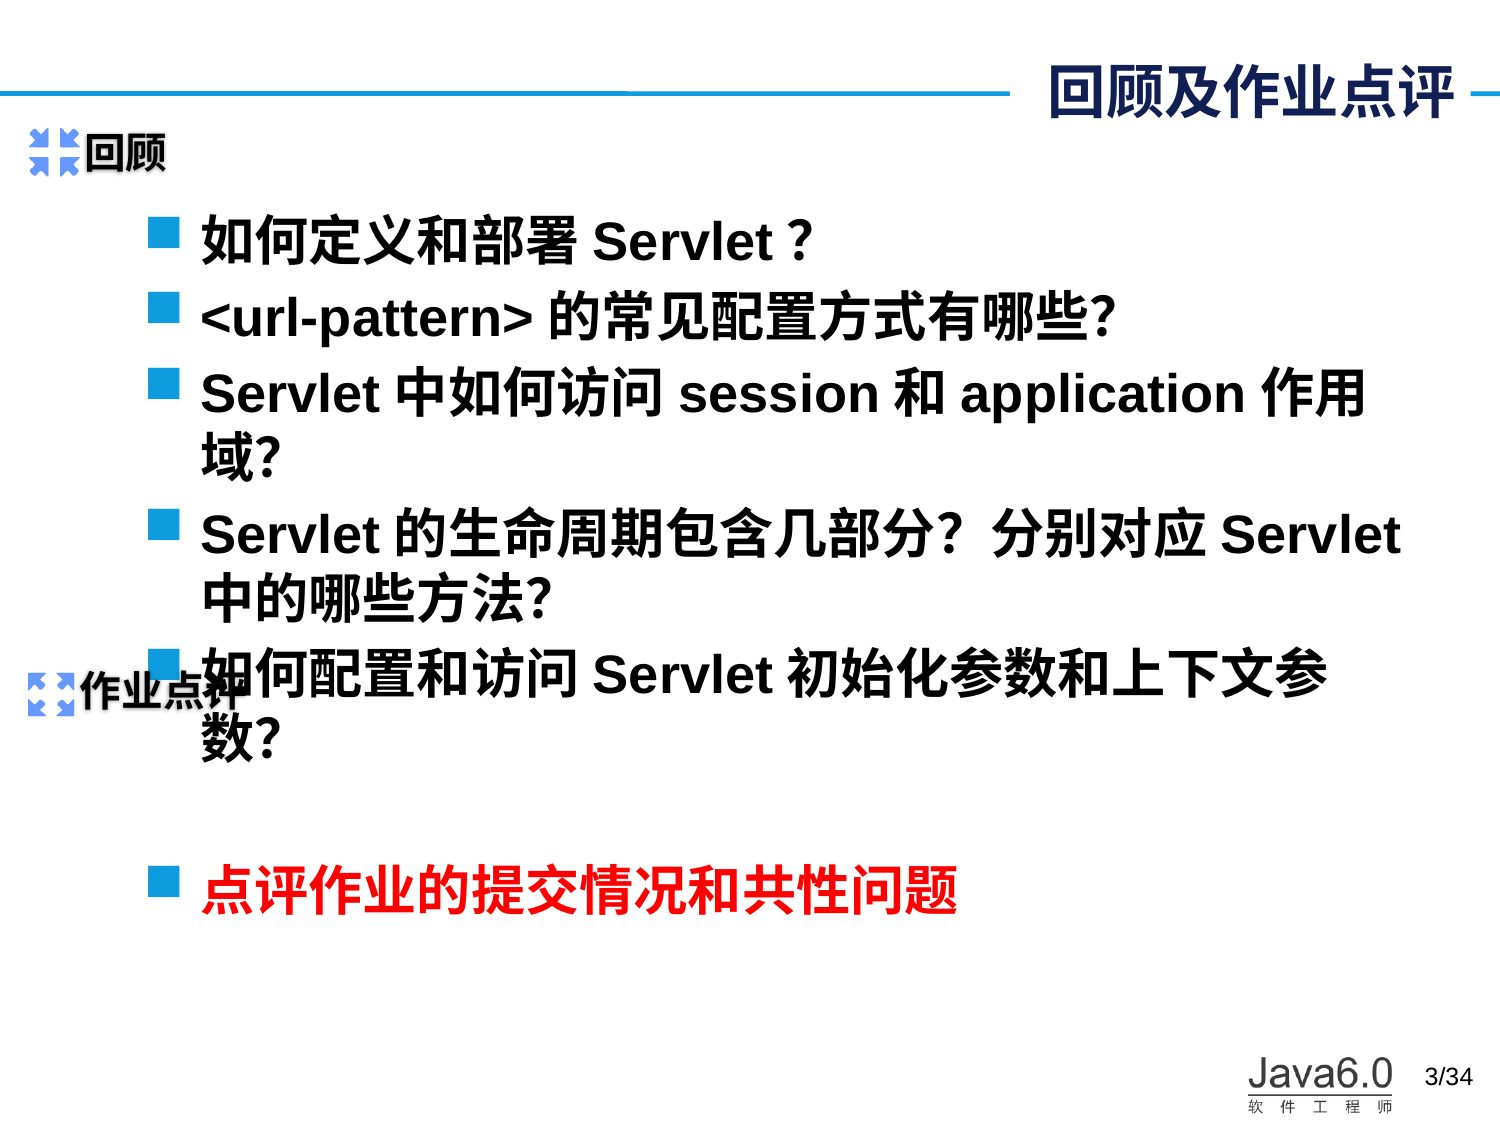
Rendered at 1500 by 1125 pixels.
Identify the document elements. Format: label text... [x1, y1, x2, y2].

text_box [17, 118, 184, 185]
list 如何定义和部署Servlet？ <url-pattern>的常见配置方式有哪些？ Servlet中如何访问session和application作用域？ Servlet的生命周期包含几部分？分别对应Servlet中的哪些方法？ 如何配置和访问Servlet初始化参数和上下文参数？ 点评作业的提交情况和共性问题 [128, 199, 1436, 1043]
slide_number 3/34 [1138, 1053, 1489, 1114]
title 回顾及作业点评 [1009, 46, 1471, 133]
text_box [17, 656, 264, 723]
